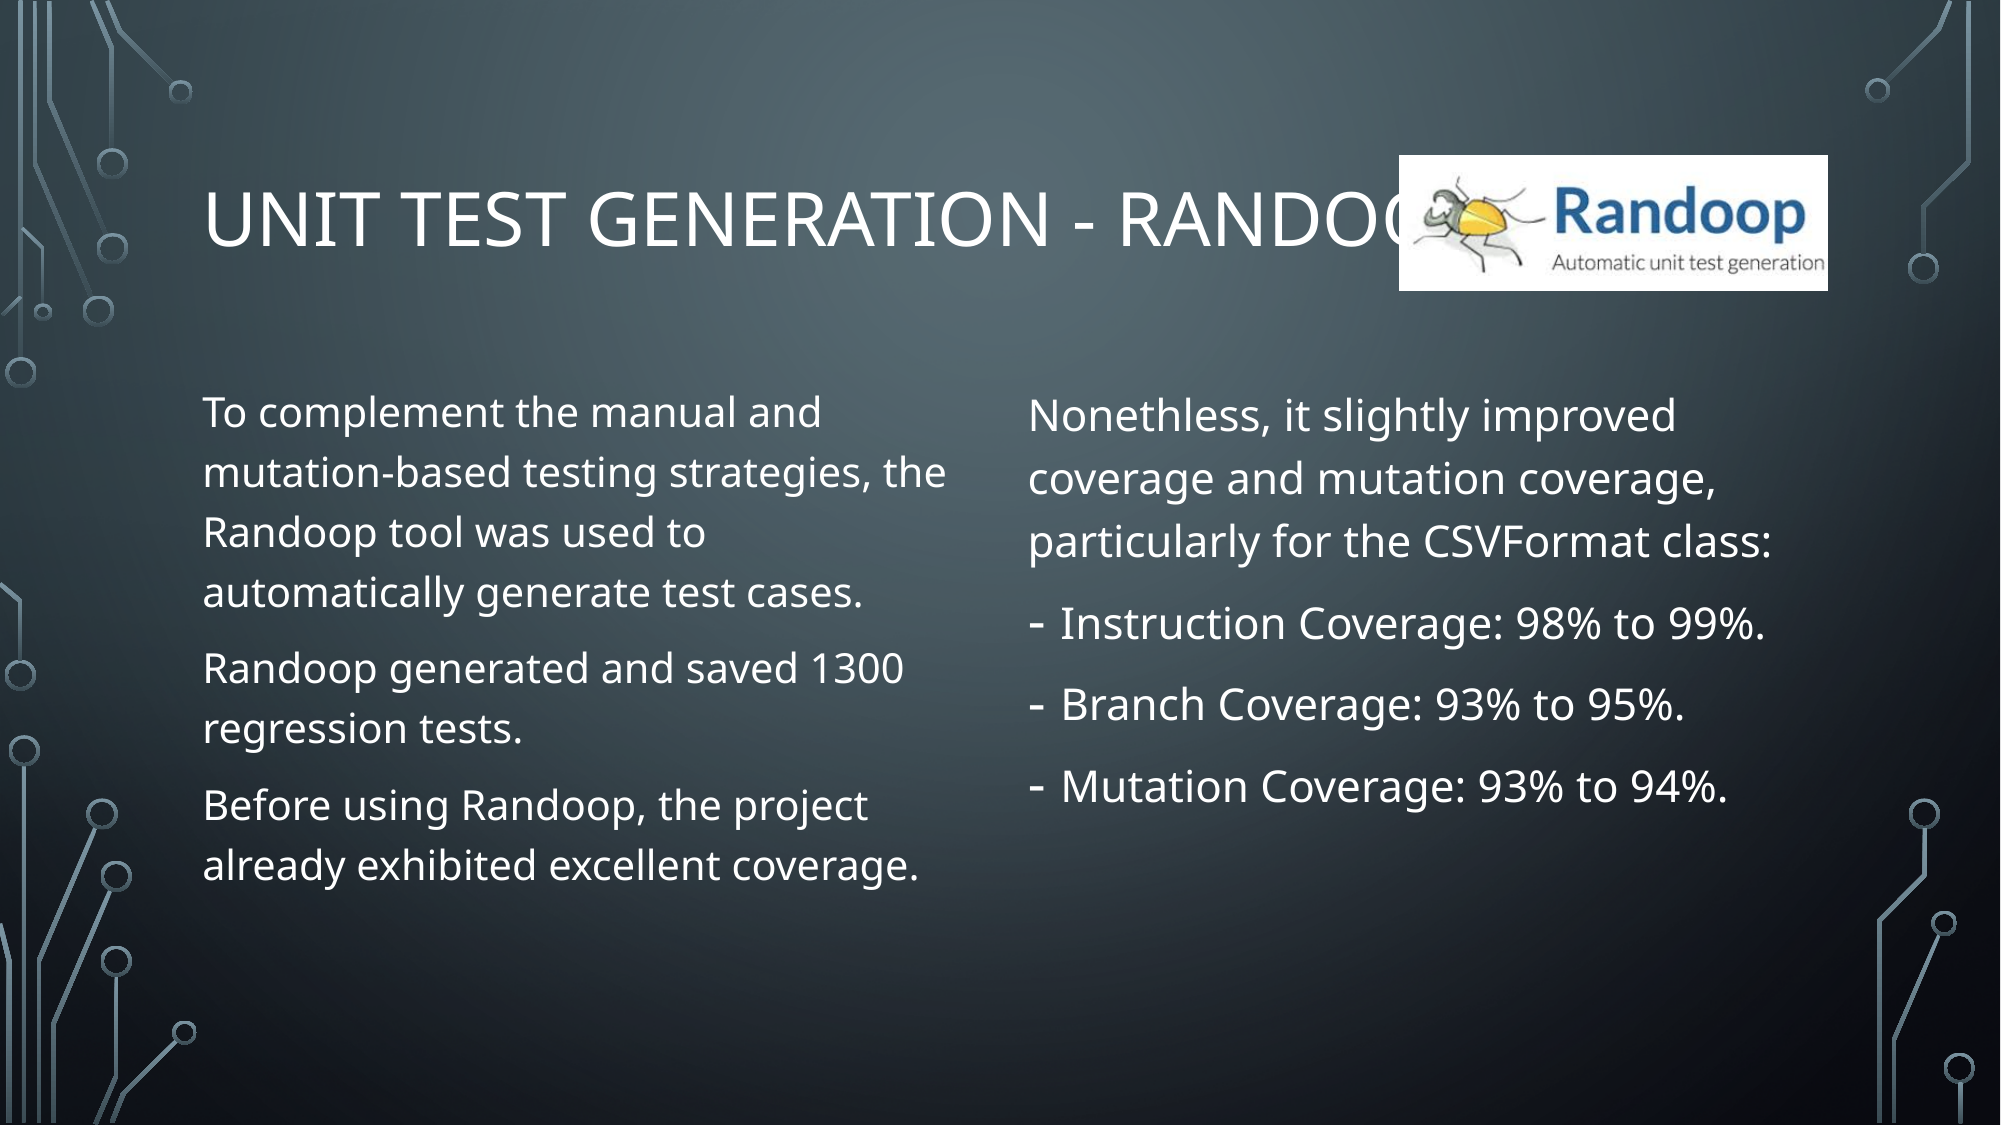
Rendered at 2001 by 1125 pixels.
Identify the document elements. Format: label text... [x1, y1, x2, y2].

text_box Nonethless, it slightly improved coverage and mutation coverage, particularly for the CSVFormat class: Instruction Coverage: 98% to 99%. Branch Coverage: 93% to 95%. Mutation Coverage: 93% to 94%. [1012, 369, 1813, 909]
picture [1399, 154, 1829, 291]
title Unit Test Generation - Randoop [187, 101, 1813, 344]
list To complement the manual and mutation-based testing strategies, the Randoop tool was used to automatically generate test cases. Randoop generated and saved 1300 regression tests. Before using Randoop, the project already exhibited excellent coverage. [187, 369, 988, 909]
